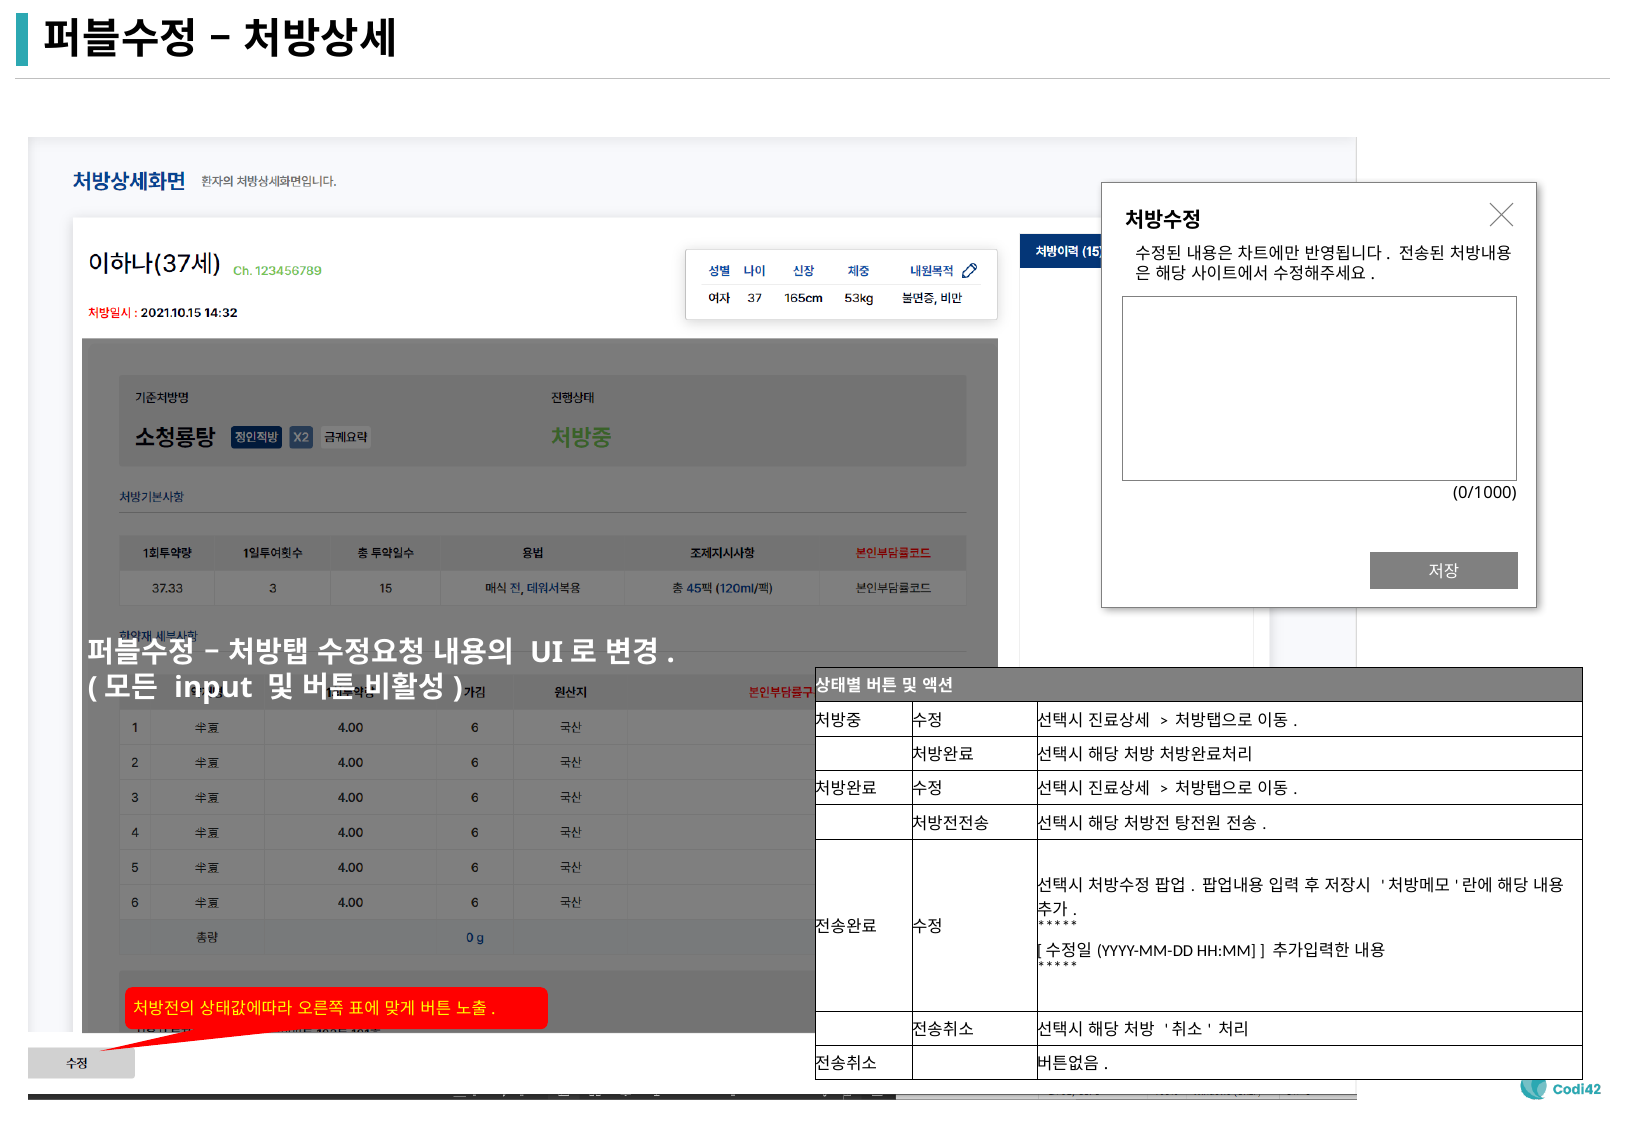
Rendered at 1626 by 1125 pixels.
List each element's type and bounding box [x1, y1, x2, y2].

title [28, 14, 1431, 67]
picture [1519, 1071, 1601, 1100]
table_cell [1357, 805, 1582, 839]
text_box [1357, 181, 1537, 608]
table_cell [1357, 1012, 1582, 1045]
picture [28, 137, 1357, 1100]
table_cell [1357, 840, 1582, 1011]
table_header [1357, 668, 1582, 701]
table_cell [1357, 702, 1582, 736]
table_cell [1357, 737, 1582, 770]
table_cell [1357, 771, 1582, 804]
table_cell [1357, 1046, 1582, 1079]
